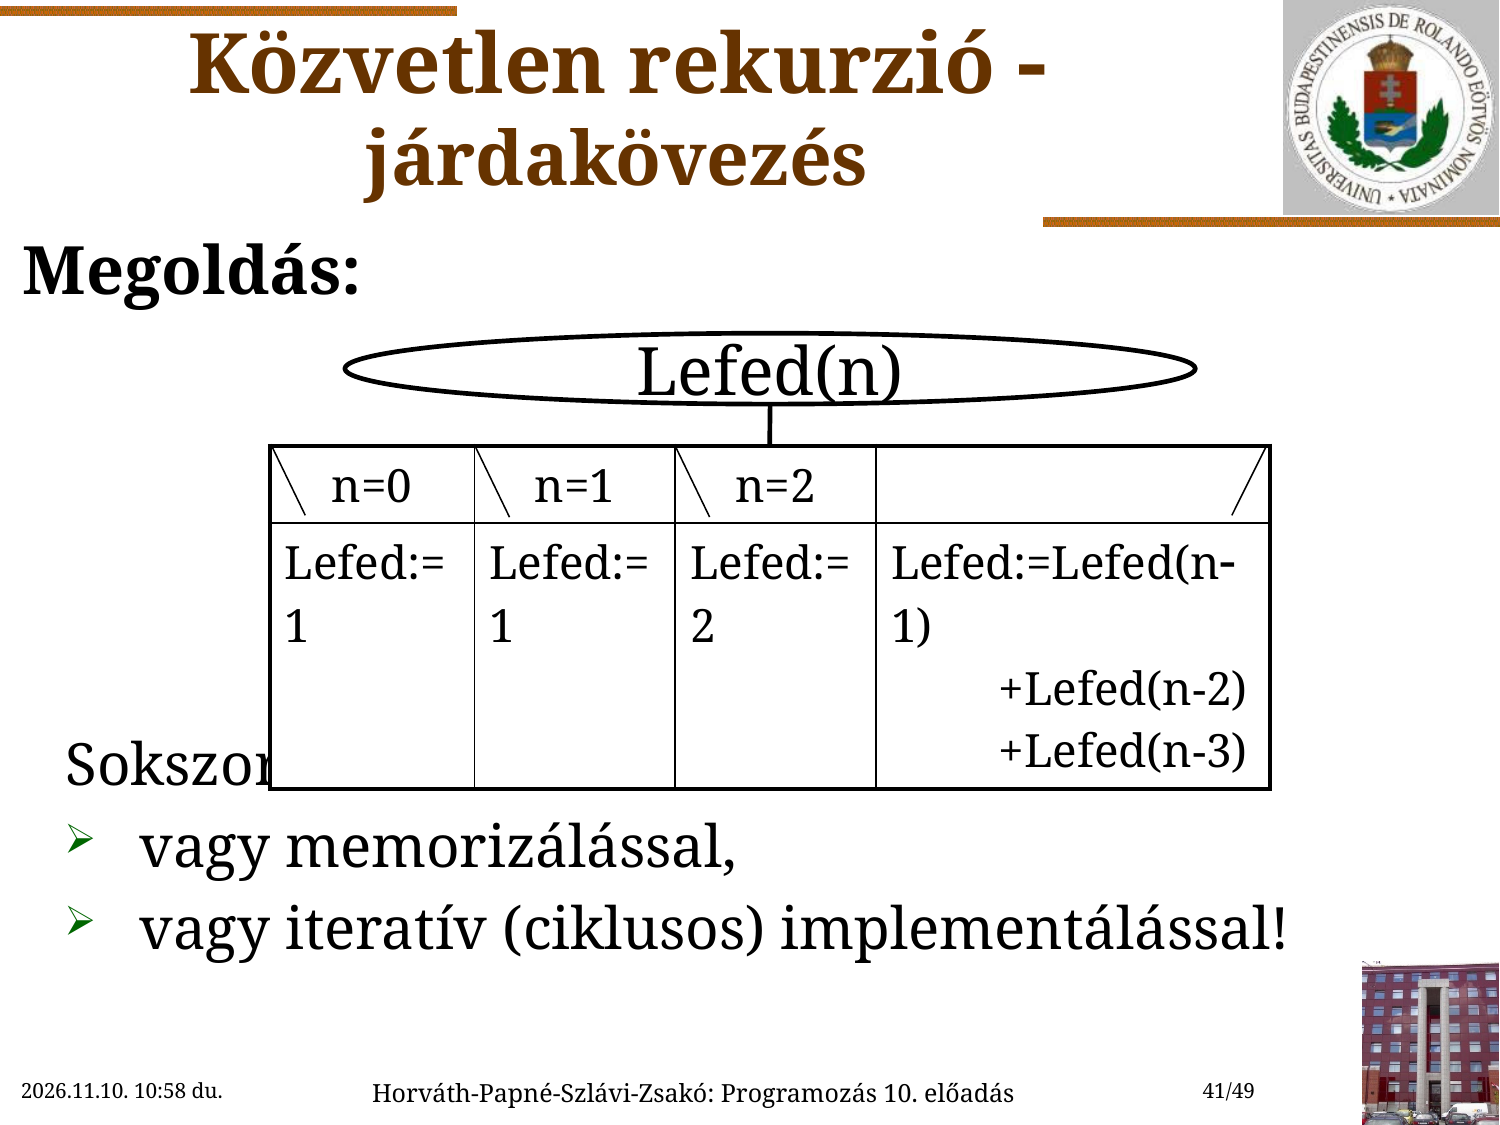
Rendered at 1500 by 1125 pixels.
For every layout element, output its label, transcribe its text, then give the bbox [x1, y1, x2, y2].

table_header [877, 448, 1268, 522]
table_header n=0 [272, 448, 474, 522]
text_box Lefed(n) [344, 333, 1196, 405]
table_cell Lefed:=1 [475, 524, 674, 787]
title Közvetlen rekurzió  járdakövezés [0, 14, 1235, 197]
table_header n=2 [676, 448, 875, 522]
table_cell Lefed:=Lefed(n1) +Lefed(n2) +Lefed(n3) [877, 524, 1268, 787]
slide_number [5, 1070, 318, 1125]
table_cell Lefed:=1 [272, 524, 474, 787]
table_header n=1 [475, 448, 674, 522]
picture [1362, 961, 1499, 1125]
text_box 2018. 11. 21. [3, 1057, 376, 1125]
picture [1043, 0, 1500, 235]
list Megoldás: Sokszoros hívás kiküszöbölése: vagy memorizálással, vagy iteratív (ciklusos) implementálással! [5, 220, 1471, 1000]
slide_number 41/49 [1079, 1070, 1270, 1125]
picture [0, 0, 457, 14]
table_cell Lefed:=2 [676, 524, 875, 787]
footer Horváth-Papné-Szlávi-Zsakó: Programozás 10. előadás [318, 1070, 1069, 1125]
